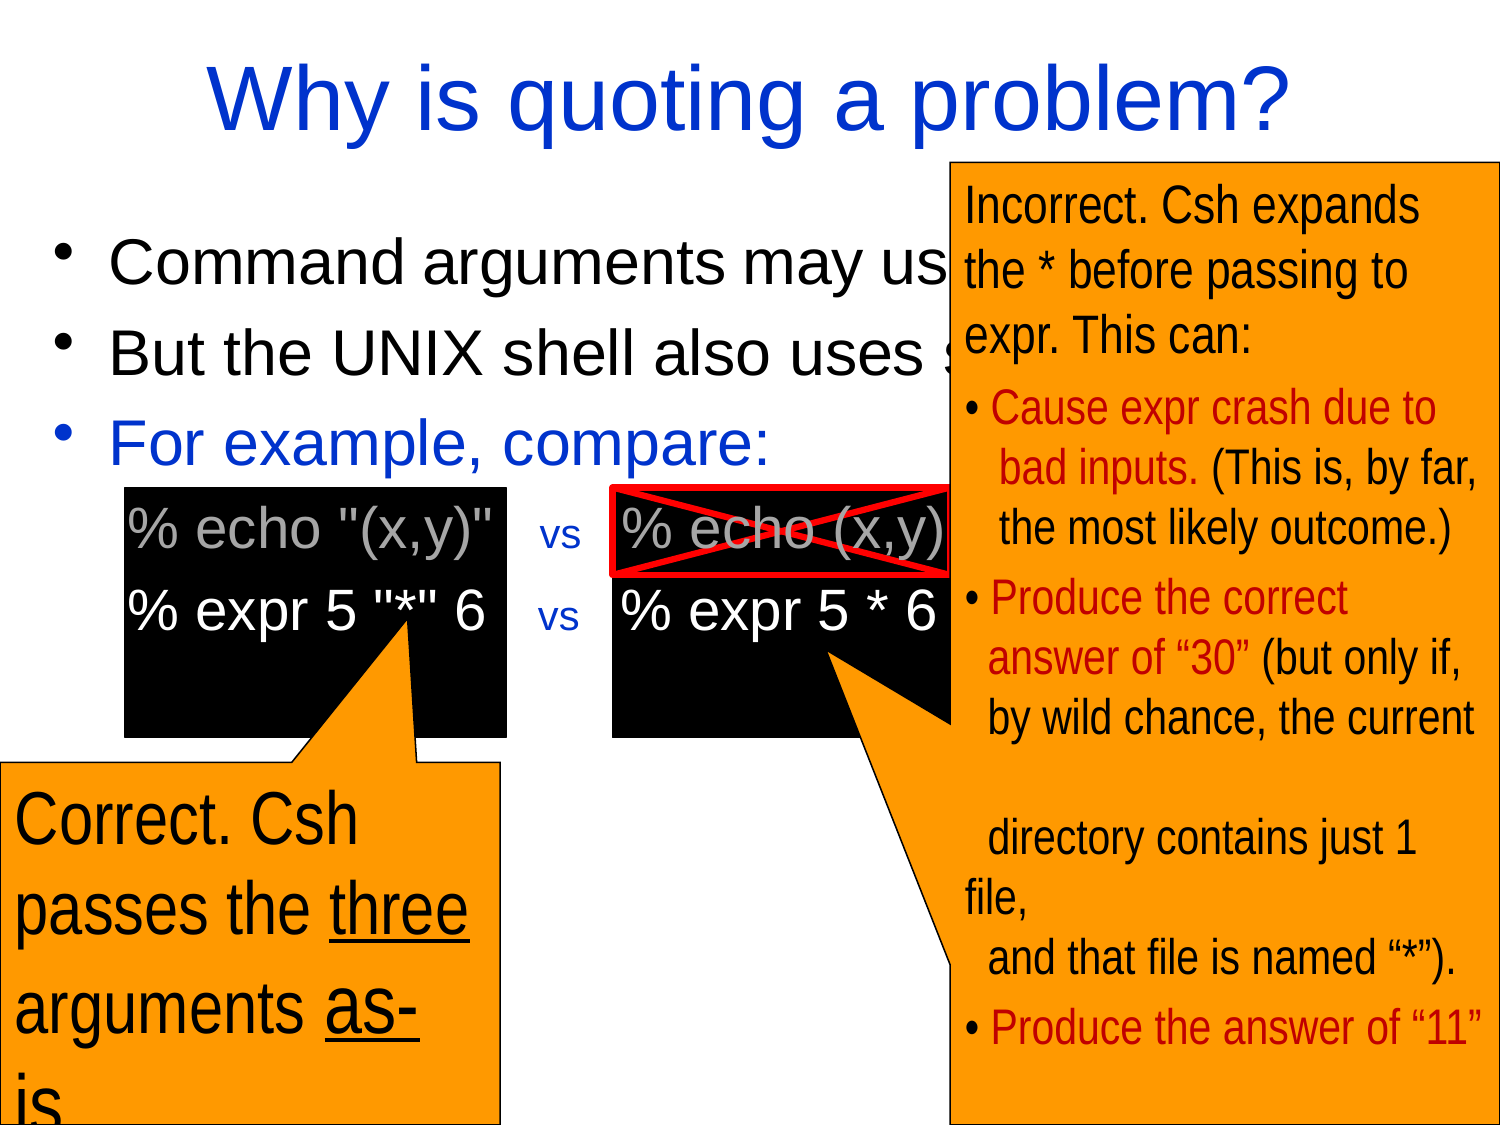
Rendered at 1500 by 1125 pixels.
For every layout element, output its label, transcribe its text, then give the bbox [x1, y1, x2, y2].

title Why is quoting a problem? [74, 0, 1426, 188]
text_box Incorrect. Csh expands the * before passing to expr. This can: • Cause expr crash due to bad inputs. (This is, by far, the most likely outcome.) • Produce the correct answer of “30” (but only if, by wild chance, the current directory contains just 1 file, and that file is named “*”). • Produce the answer of “11” (if the directory contains just 1 file, named “+”). • etc. [825, 162, 1500, 1125]
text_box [612, 487, 951, 576]
list Command arguments may use special symbols But the UNIX shell also uses special symbols For example, compare: % echo "(x,y)" vs % echo (x,y) % expr 5 "*" 6 vs % expr 5 * 6 [37, 212, 950, 1076]
text_box Correct. Csh passes the three arguments as-is. [0, 618, 501, 1125]
